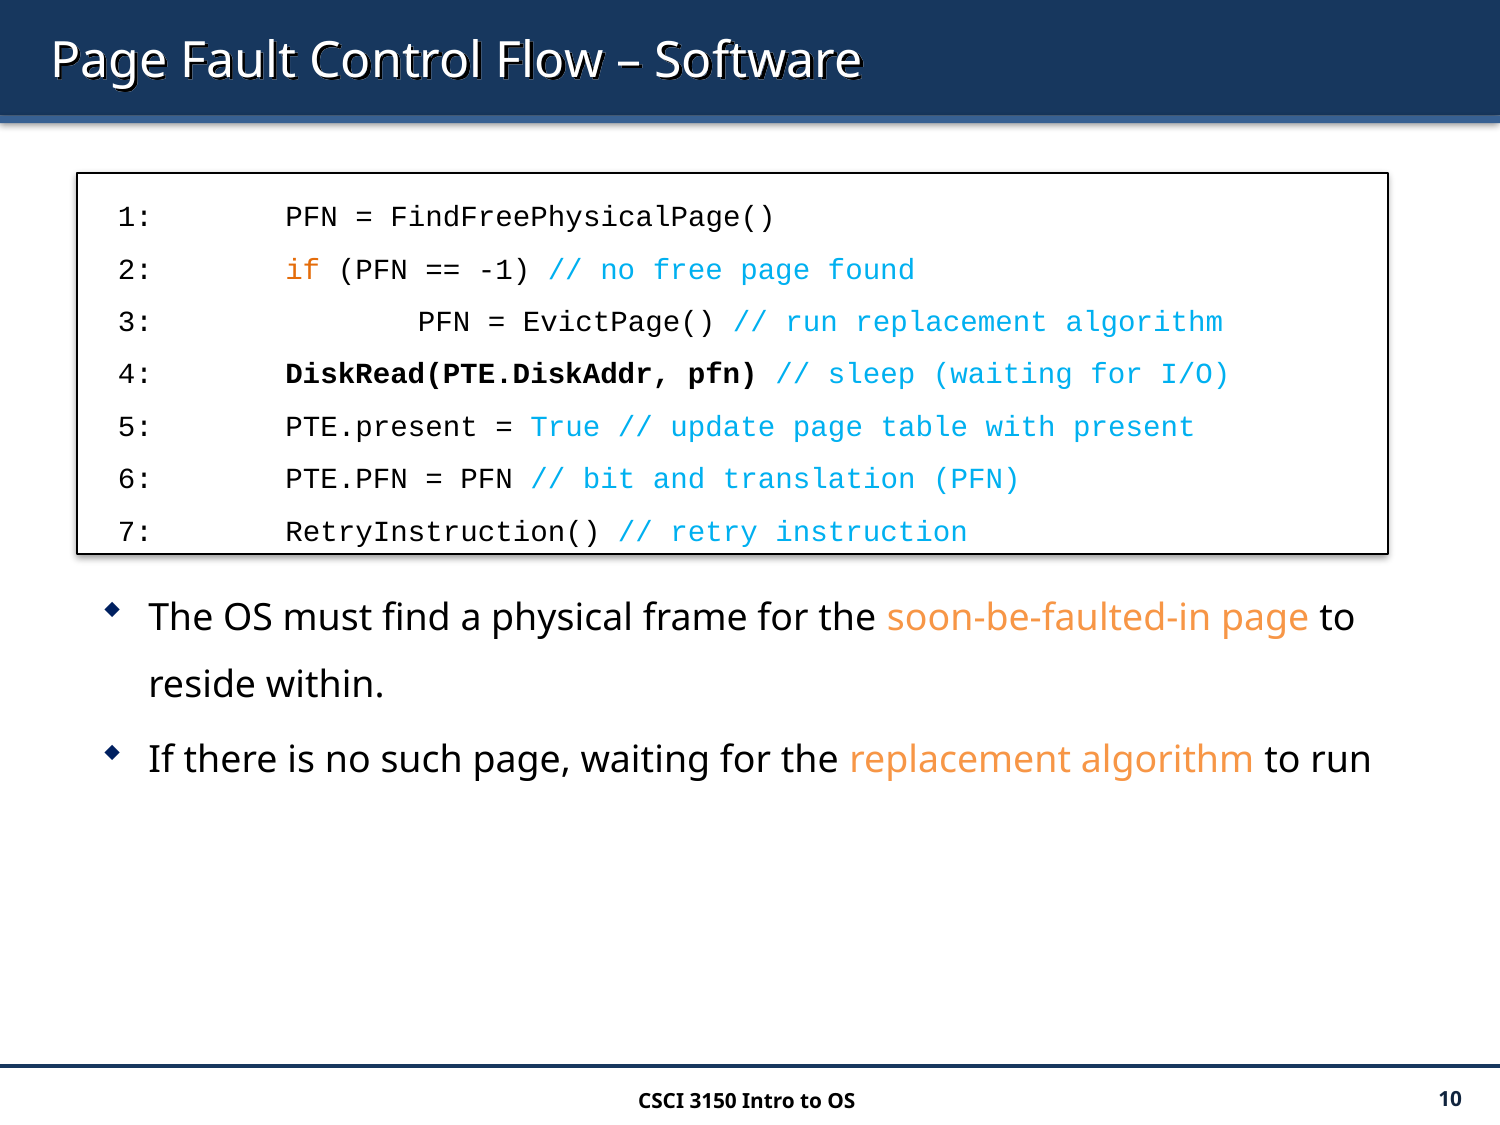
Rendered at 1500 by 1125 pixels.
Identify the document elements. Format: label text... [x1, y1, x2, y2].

slide_number 10 [1306, 1081, 1483, 1118]
text_box The OS must find a physical frame for the soon-be-faulted-in page to reside within. If there is no such page, waiting for the replacement algorithm to run [11, 562, 1453, 882]
text_box 1: PFN = FindFreePhysicalPage() 2: if (PFN == -1) // no free page found 3: PFN = EvictPage() // run replacement algorithm 4: DiskRead(PTE.DiskAddr, pfn) // sleep (waiting for I/O) 5: PTE.present = True // update page table with present 6: PTE.PFN = PFN // bit and translation (PFN) 7: RetryInstruction() // retry instruction [74, 170, 1391, 558]
footer CSCI 3150 Intro to OS [497, 1079, 997, 1117]
title Page Fault Control Flow – Software [34, 8, 1477, 106]
